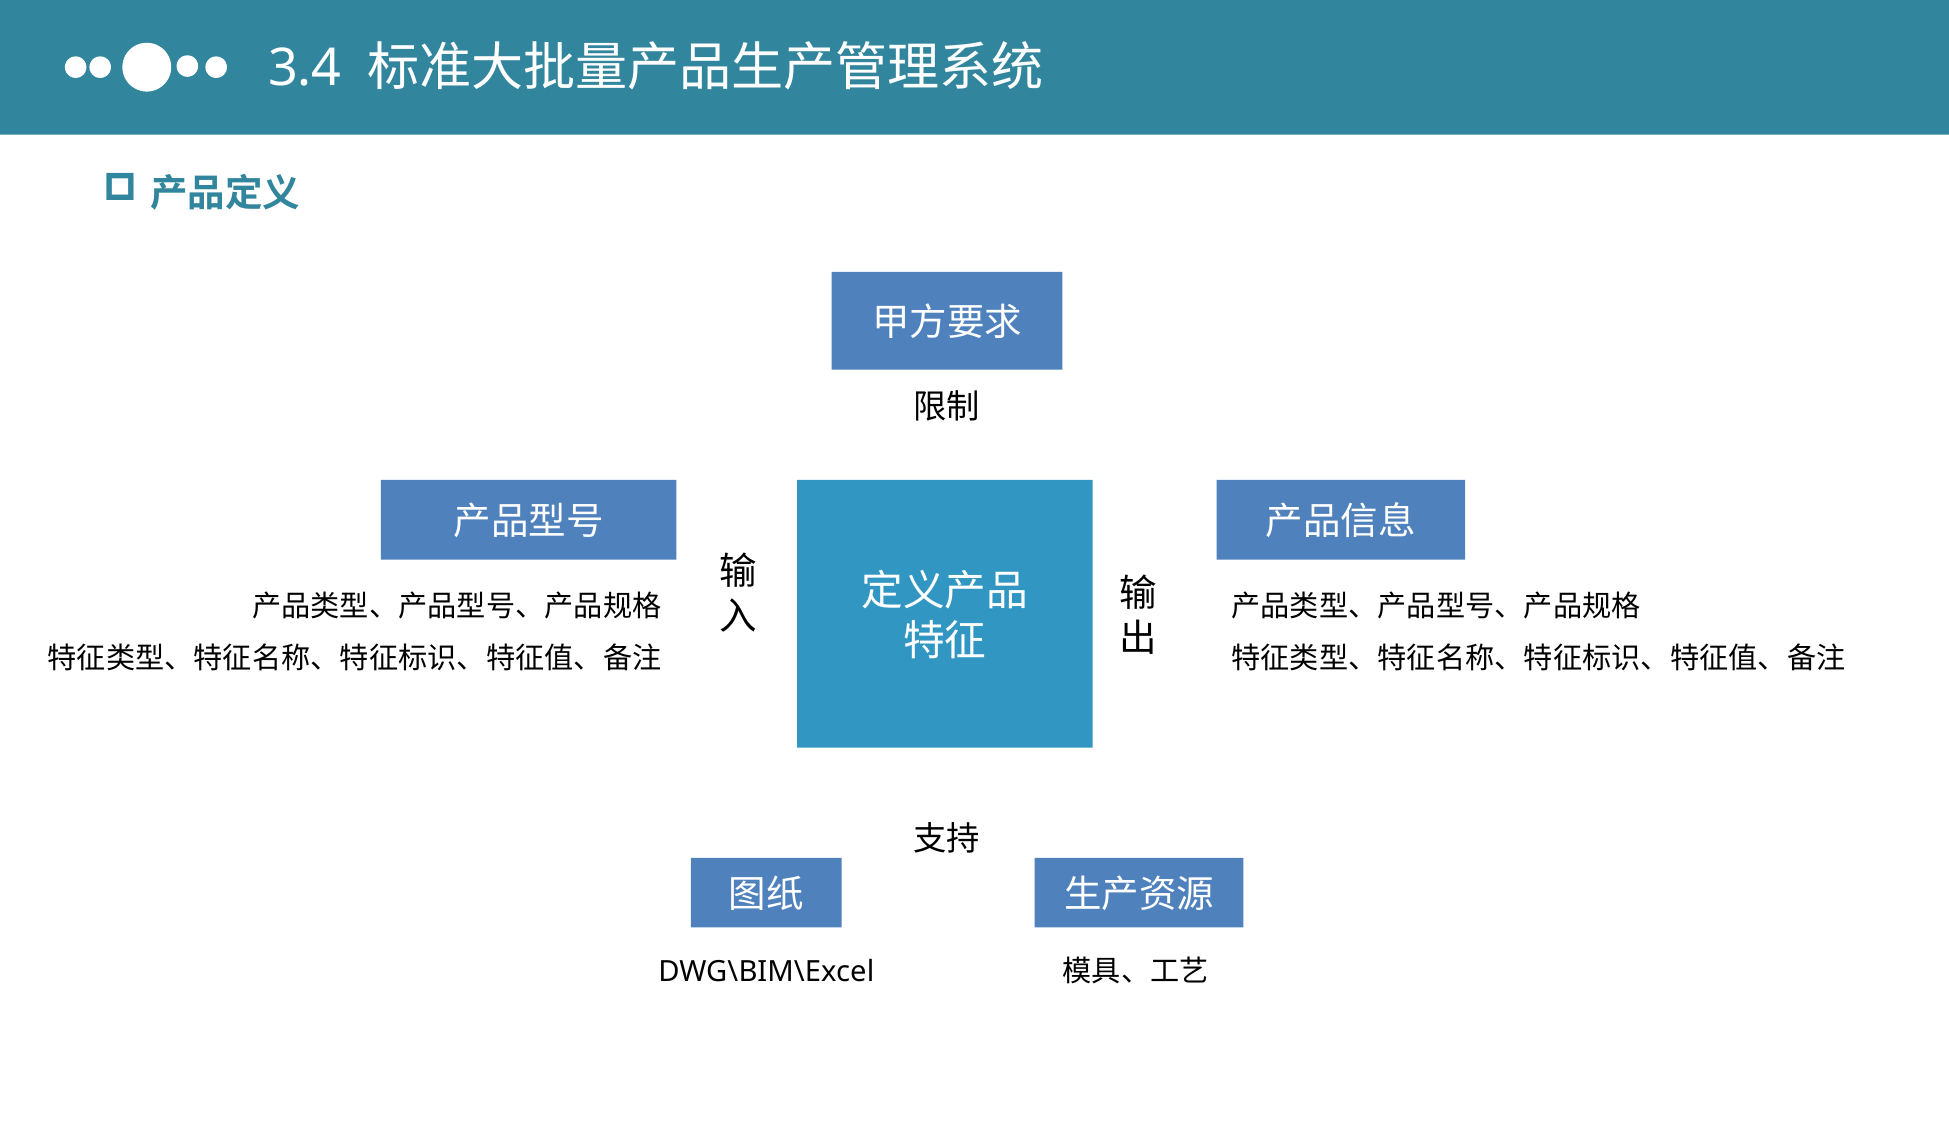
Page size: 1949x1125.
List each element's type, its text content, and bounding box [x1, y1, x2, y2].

text_box 产品信息 [1215, 478, 1467, 562]
text_box 定义产品 特征 [795, 478, 1095, 750]
text_box 输 入 [39, 478, 774, 751]
text_box 产品类型、产品型号、产品规格 特征类型、特征名称、特征标识、特征值、备注 [1216, 562, 1908, 683]
text_box 产品定义 [88, 161, 316, 222]
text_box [593, 810, 1300, 1054]
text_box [537, 186, 1346, 429]
text_box 产品类型、产品型号、产品规格 特征类型、特征名称、特征标识、特征值、备注 [23, 562, 677, 683]
text_box 产品型号 [379, 478, 679, 562]
text_box 输 出 [1102, 478, 1945, 751]
text_box 3.4 标准大批量产品生产管理系统 [257, 28, 1054, 101]
